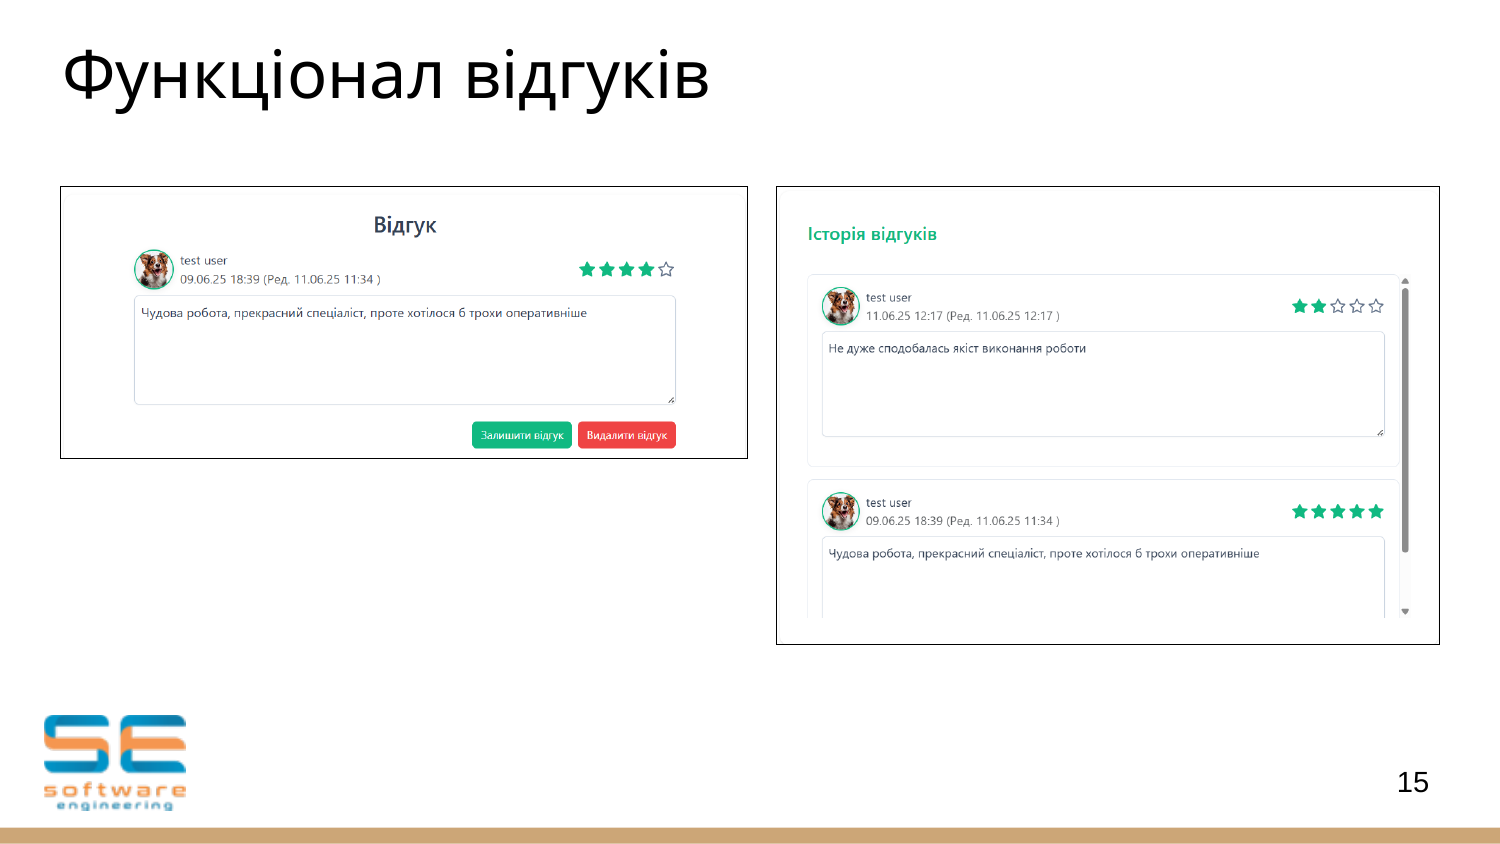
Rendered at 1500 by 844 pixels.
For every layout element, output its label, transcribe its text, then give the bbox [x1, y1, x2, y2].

text_box 15 [1382, 755, 1500, 806]
picture [59, 186, 749, 460]
picture [43, 714, 186, 811]
title Функціонал відгуків [47, 23, 1445, 127]
picture [776, 186, 1441, 645]
